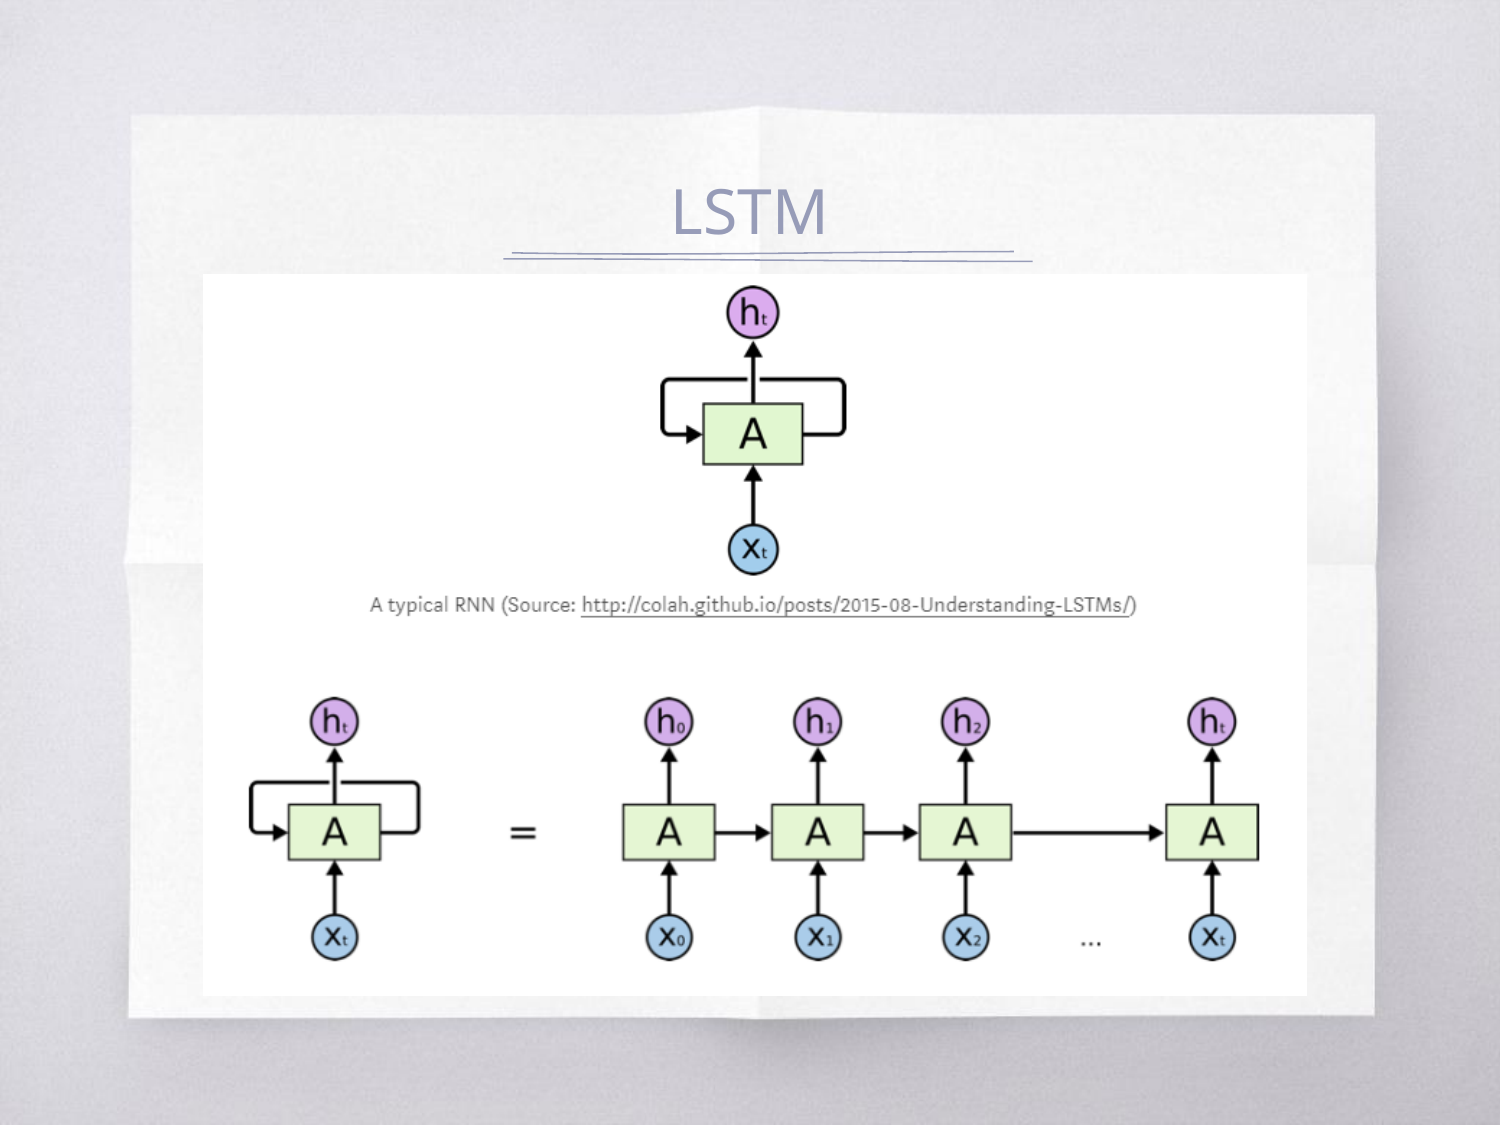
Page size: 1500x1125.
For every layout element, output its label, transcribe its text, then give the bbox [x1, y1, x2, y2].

picture [0, 0, 1500, 1125]
title LSTM [168, 113, 1332, 263]
